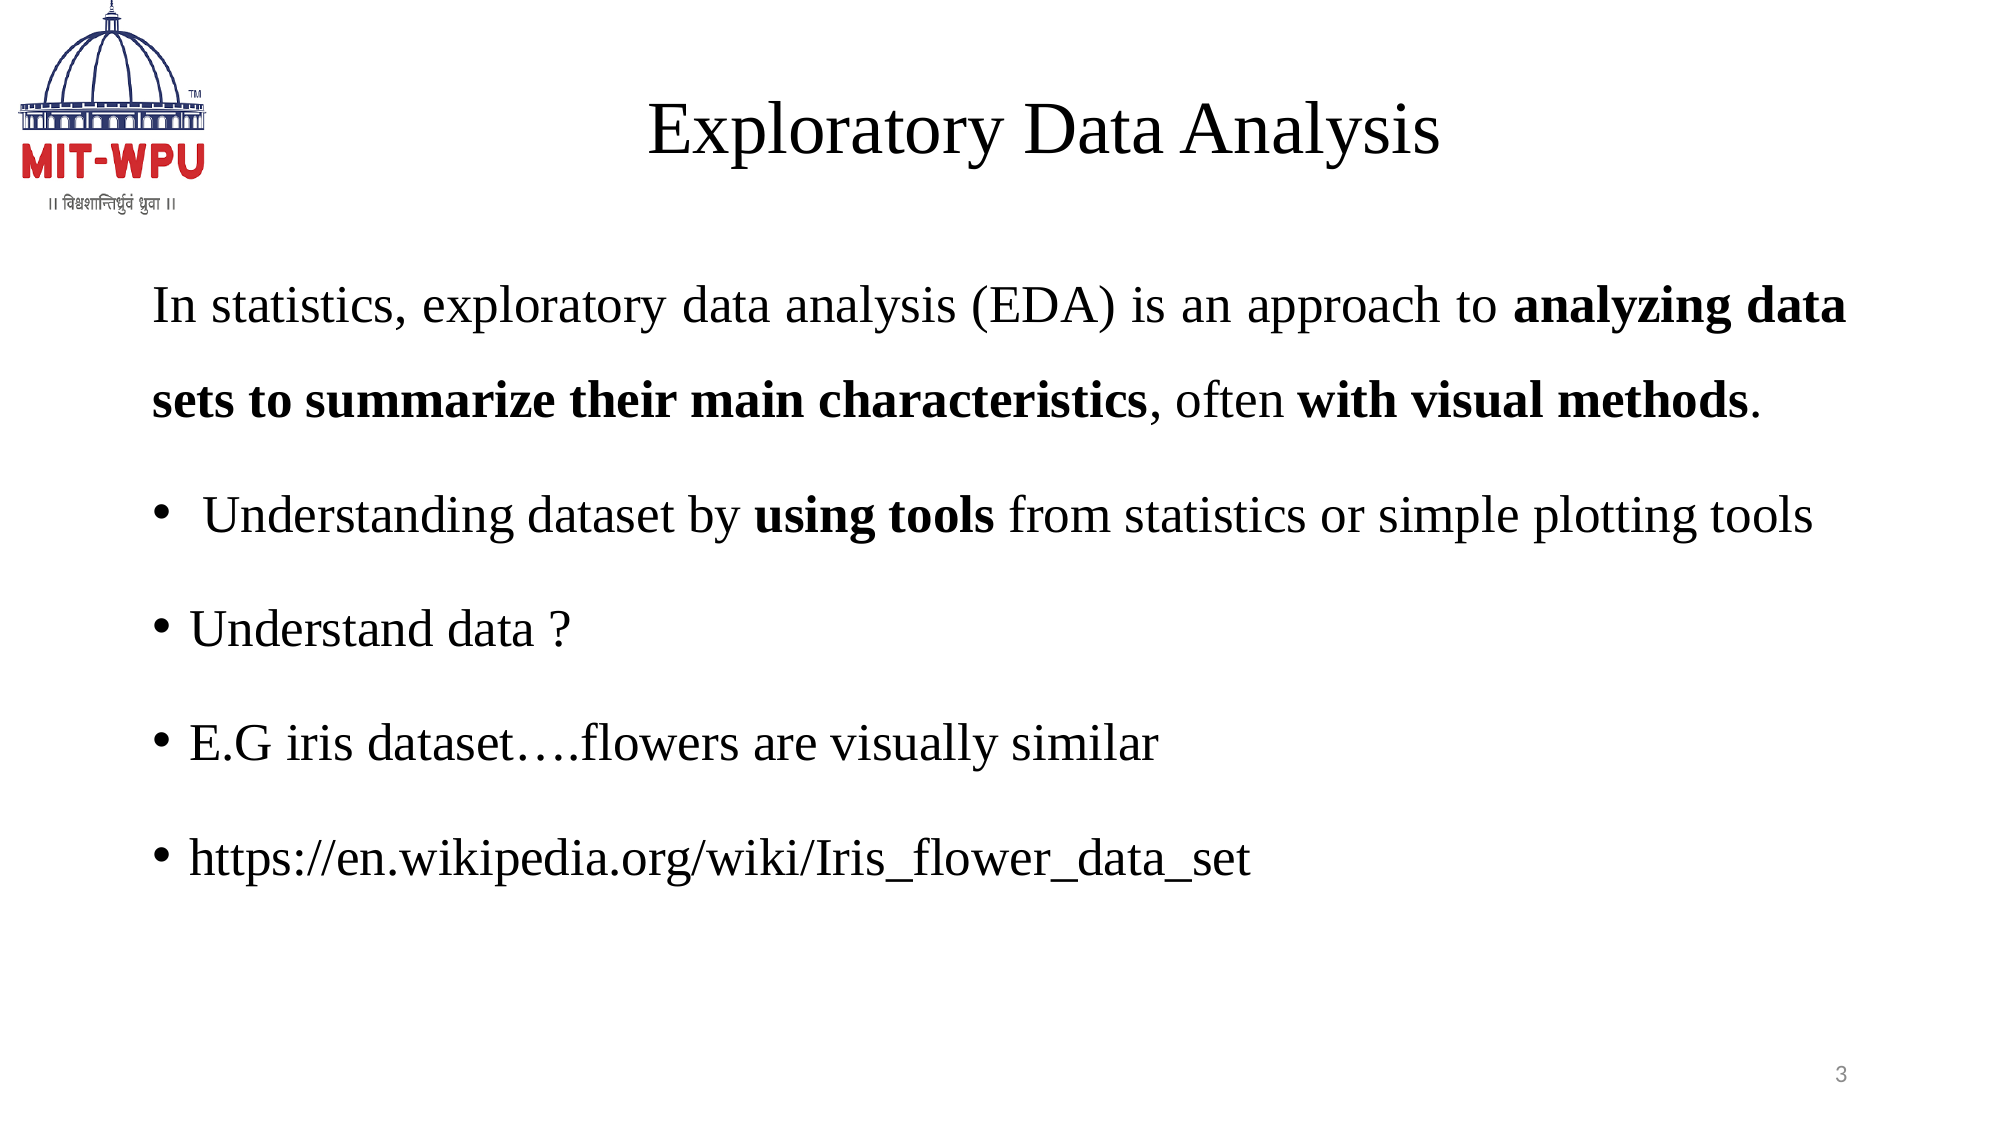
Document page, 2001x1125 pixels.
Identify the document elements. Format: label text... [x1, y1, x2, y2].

title Exploratory Data Analysis [228, 59, 1863, 199]
slide_number 3 [1412, 1042, 1863, 1103]
list In statistics, exploratory data analysis (EDA) is an approach to analyzing data sets to summarize their main characteristics, often with visual methods. Understanding dataset by using tools from statistics or simple plotting tools Understand data ? E.G iris dataset….flowers are visually similar https://en.wikipedia.org/wiki/Iris_flower_data_set [137, 230, 1863, 1014]
picture [18, 0, 228, 216]
